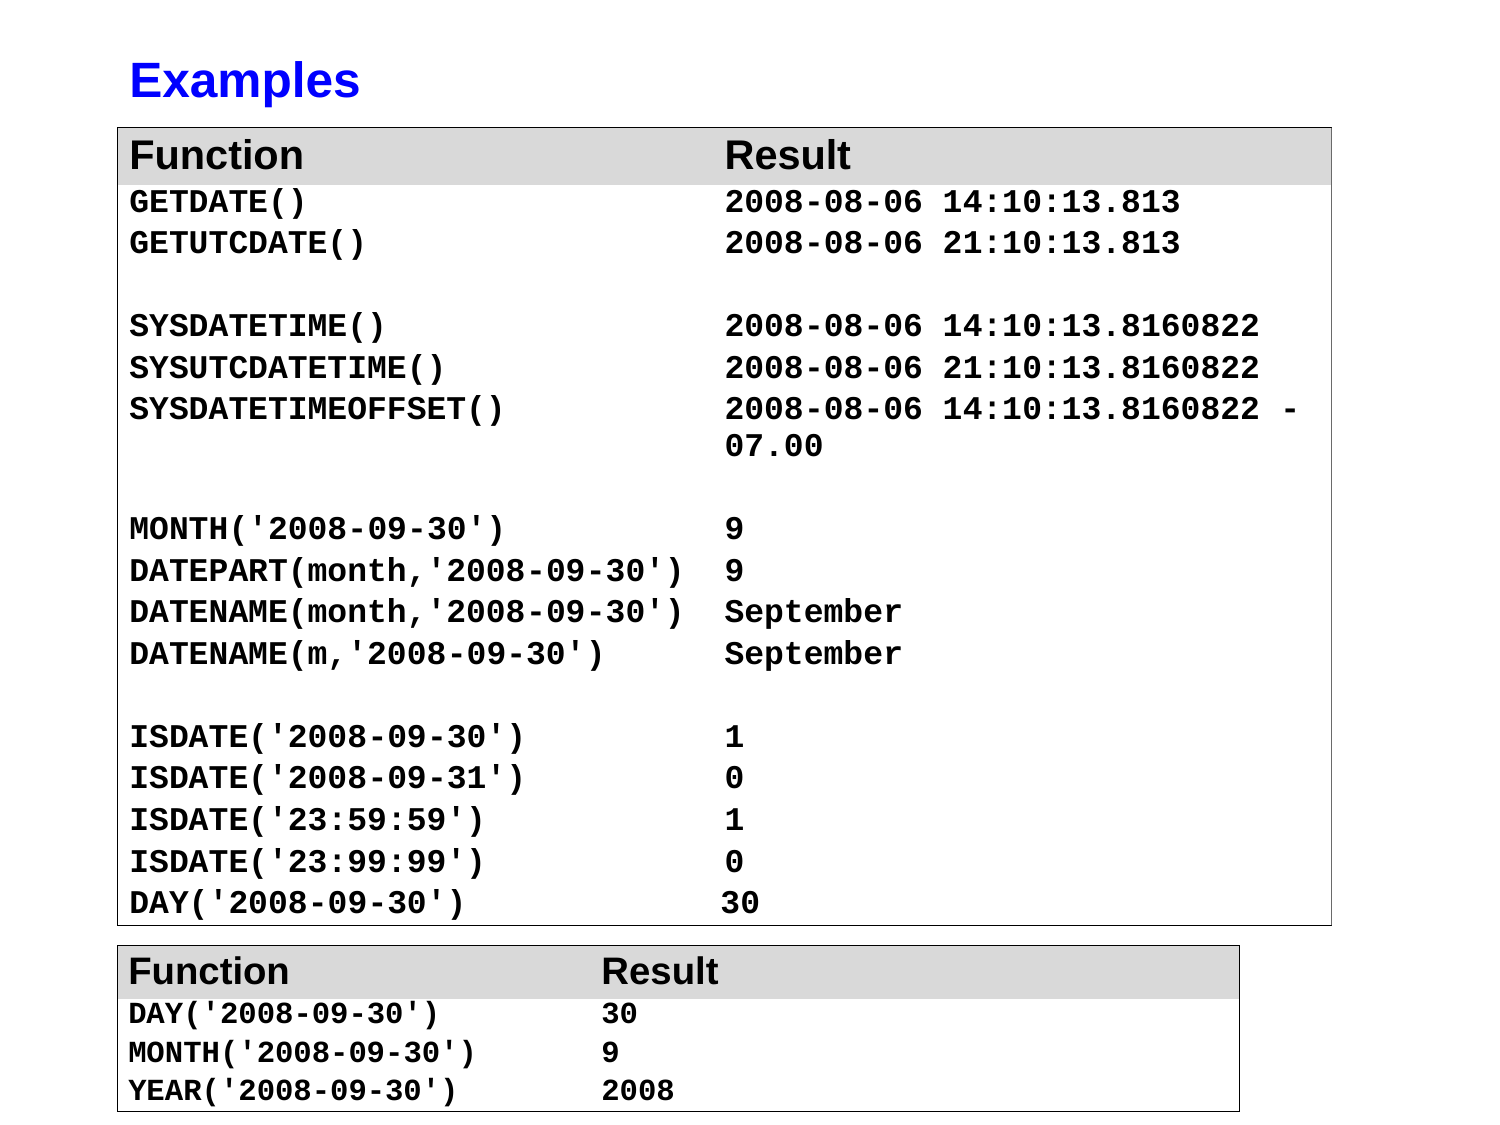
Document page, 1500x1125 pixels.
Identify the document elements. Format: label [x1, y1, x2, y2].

text_box [116, 49, 1334, 944]
text_box [116, 951, 1242, 1125]
